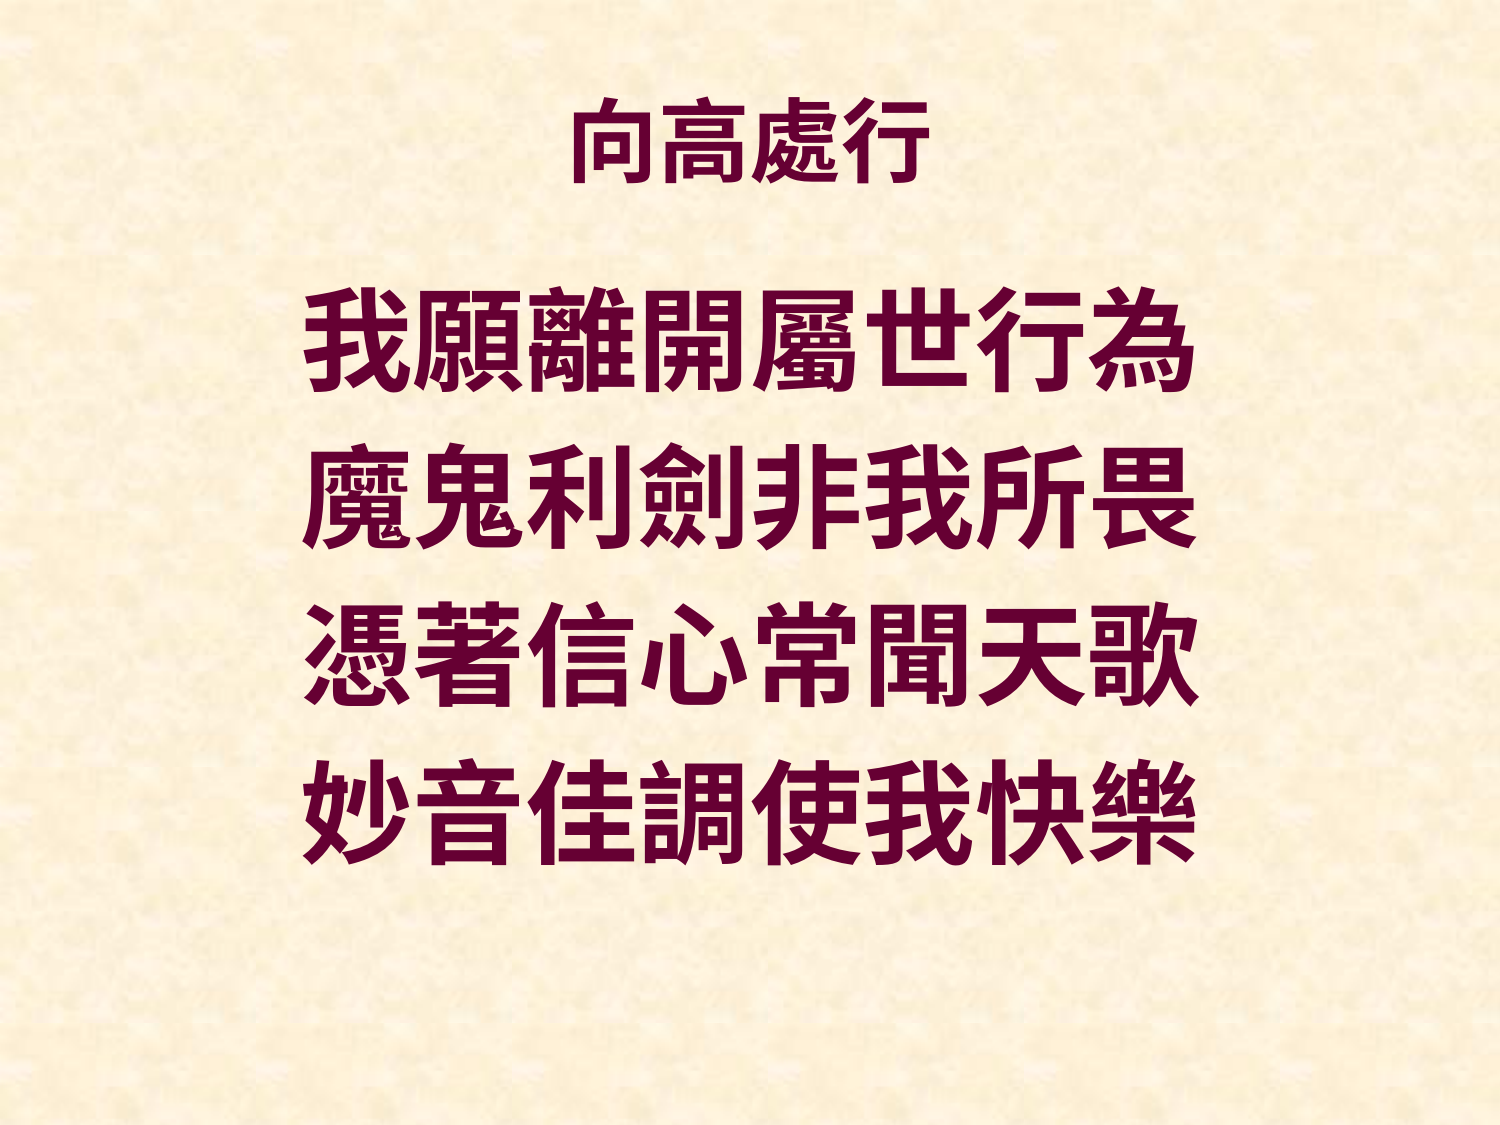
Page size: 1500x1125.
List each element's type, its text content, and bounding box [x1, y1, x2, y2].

text_box [0, 0, 1500, 1125]
list 我願離開屬世行為 魔鬼利劍非我所畏 憑著信心常聞天歌 妙音佳調使我快樂 [75, 262, 1425, 1005]
title 向高處行 [75, 45, 1425, 233]
